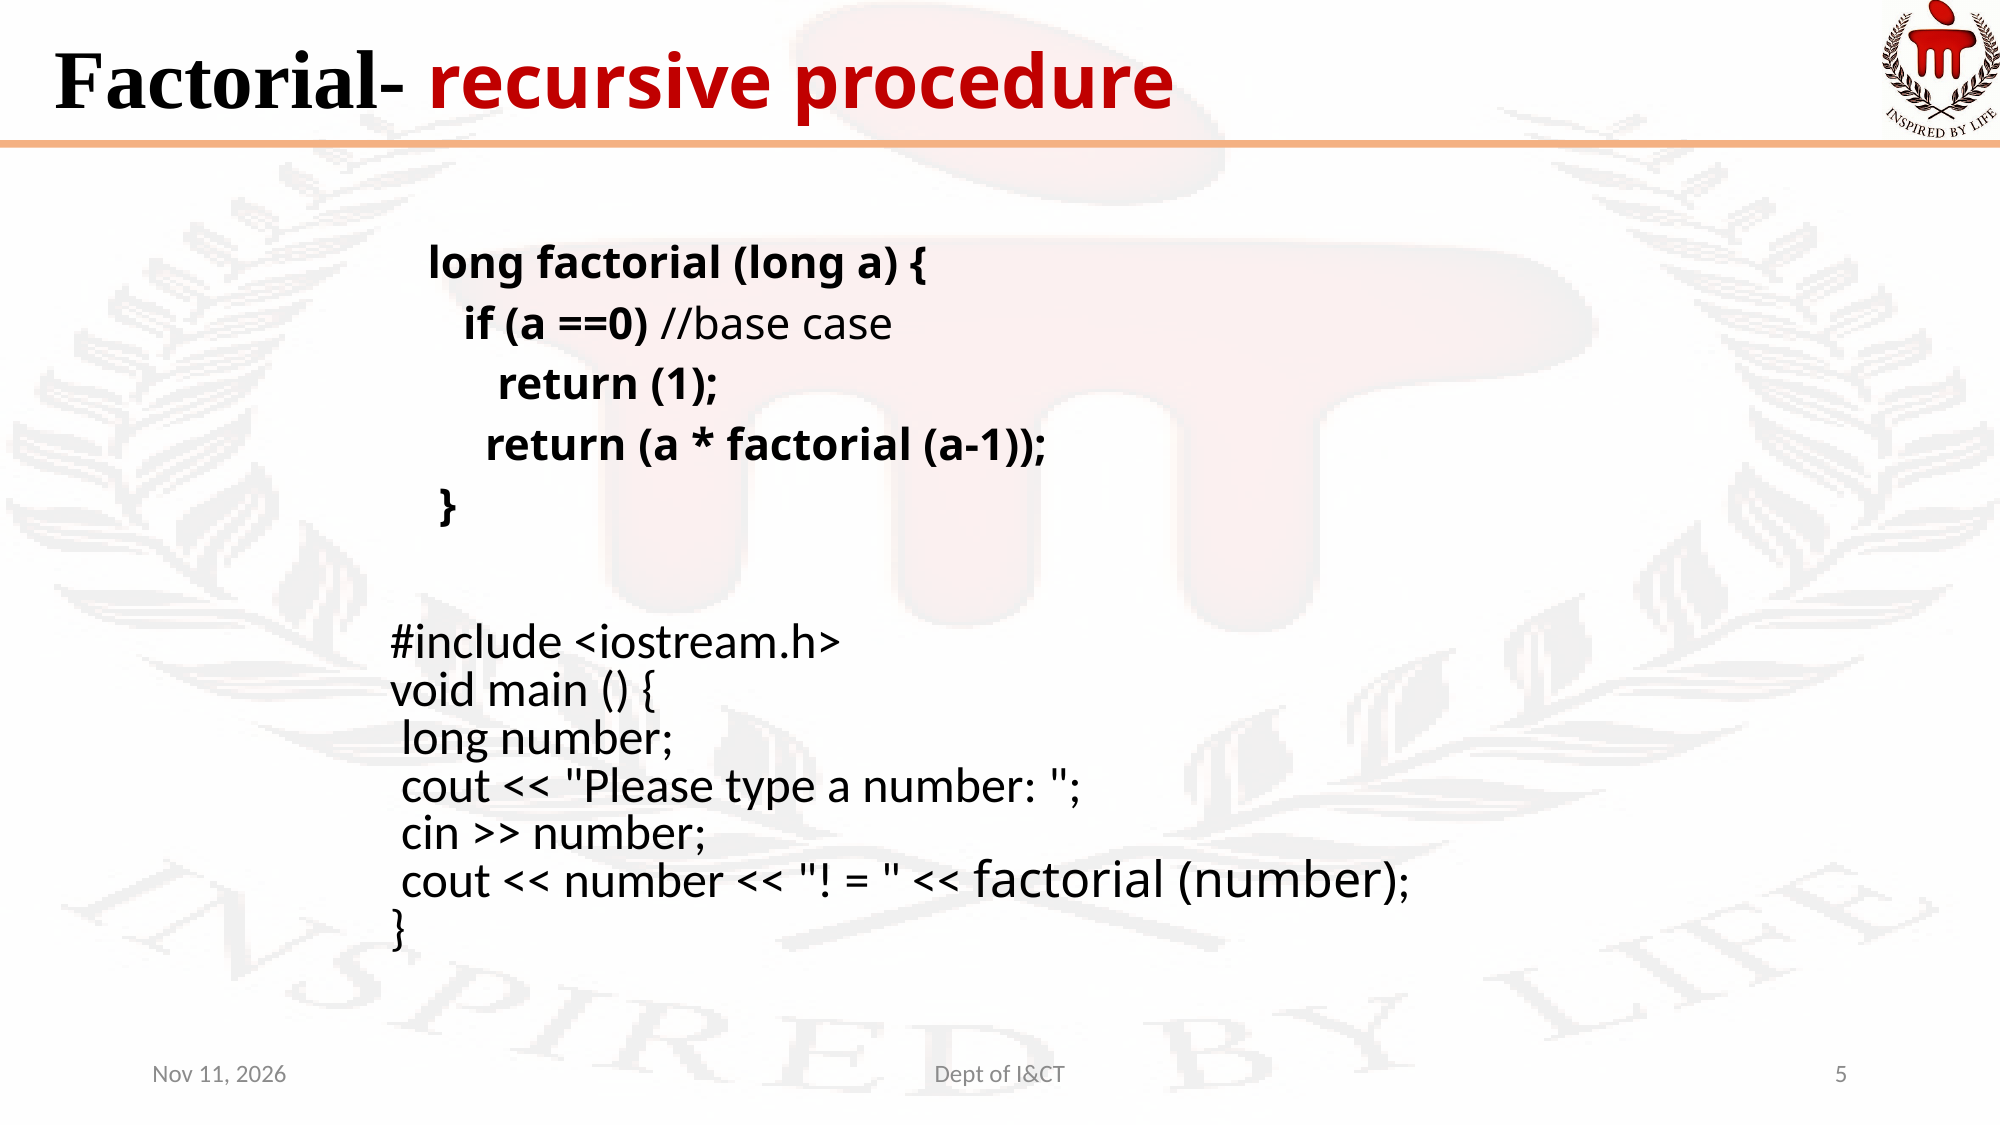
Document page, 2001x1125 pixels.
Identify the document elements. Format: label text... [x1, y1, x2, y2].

list long factorial (long a) { if (a ==0) //base case return (1); return (a * factorial (a-1)); } [412, 237, 1700, 600]
text_box #include <iostream.h> void main () { long number; cout << "Please type a number: "; cin >> number; cout << number << "! = " << factorial (number); } [375, 612, 1475, 963]
slide_number 5 [1412, 1042, 1863, 1103]
slide_number 5-Oct-21 [137, 1042, 588, 1103]
footer Dept of I&CT [662, 1042, 1338, 1103]
title Factorial- recursive procedure [39, 22, 1863, 141]
picture [1882, 0, 2000, 140]
